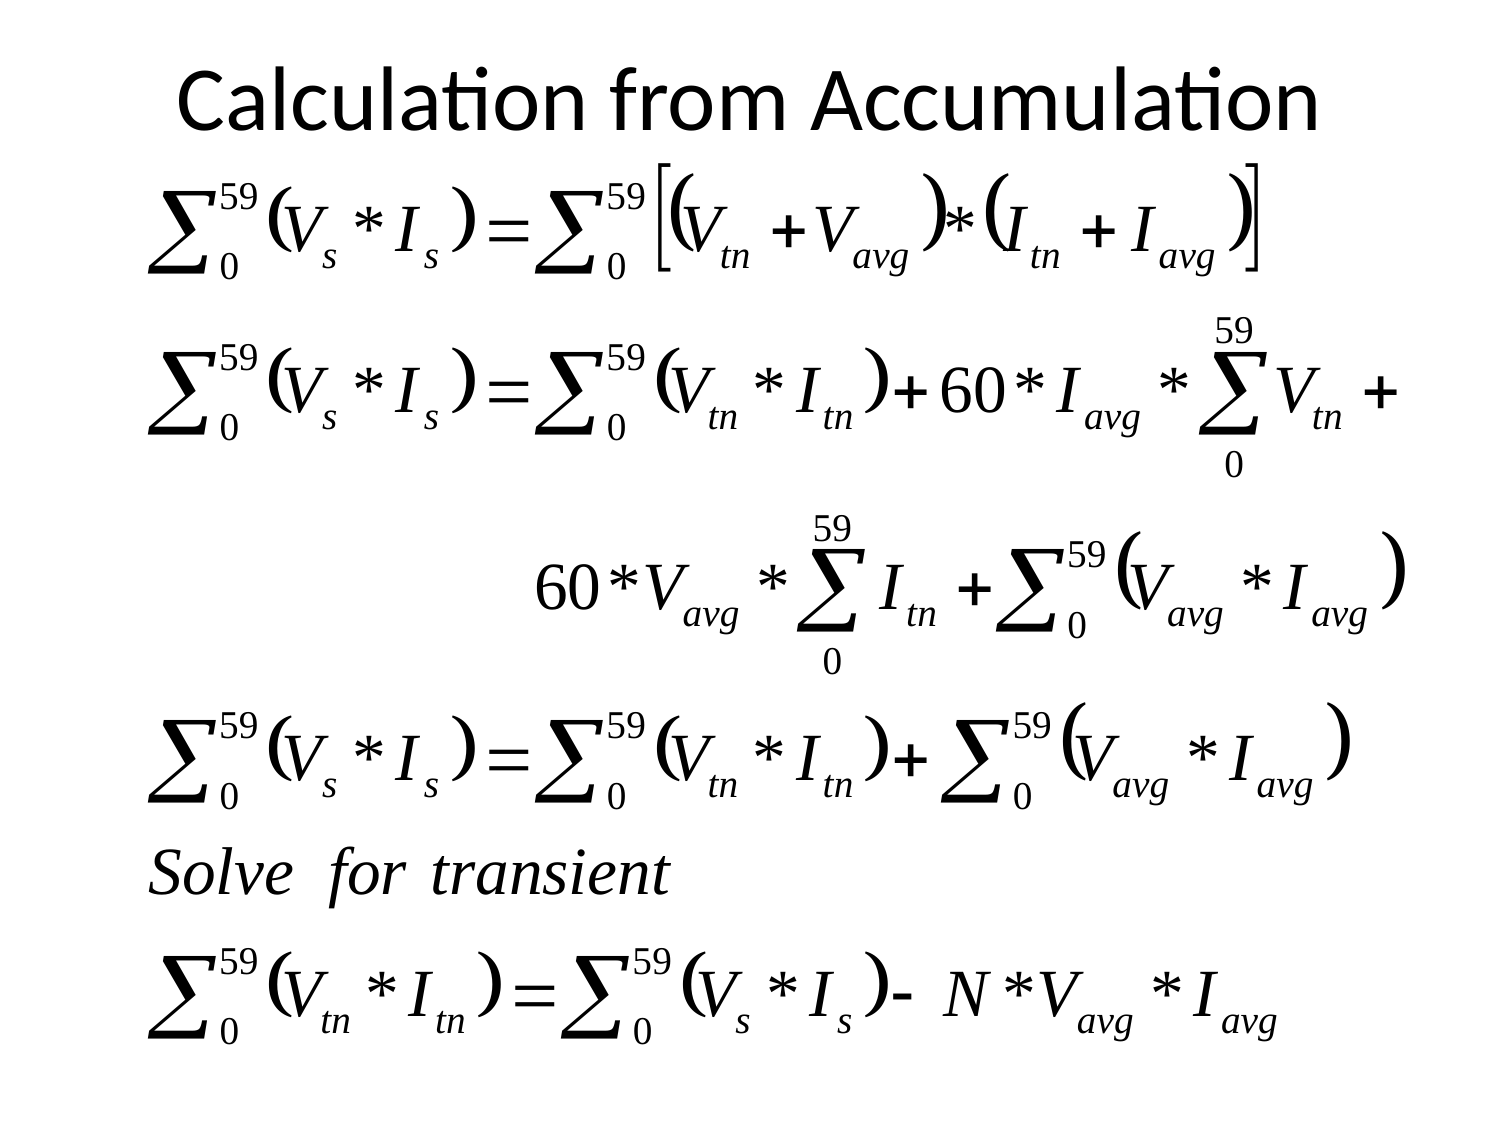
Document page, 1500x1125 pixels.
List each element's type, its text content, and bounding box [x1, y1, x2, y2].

title Calculation from Accumulation [75, 0, 1425, 188]
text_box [137, 162, 1413, 1063]
